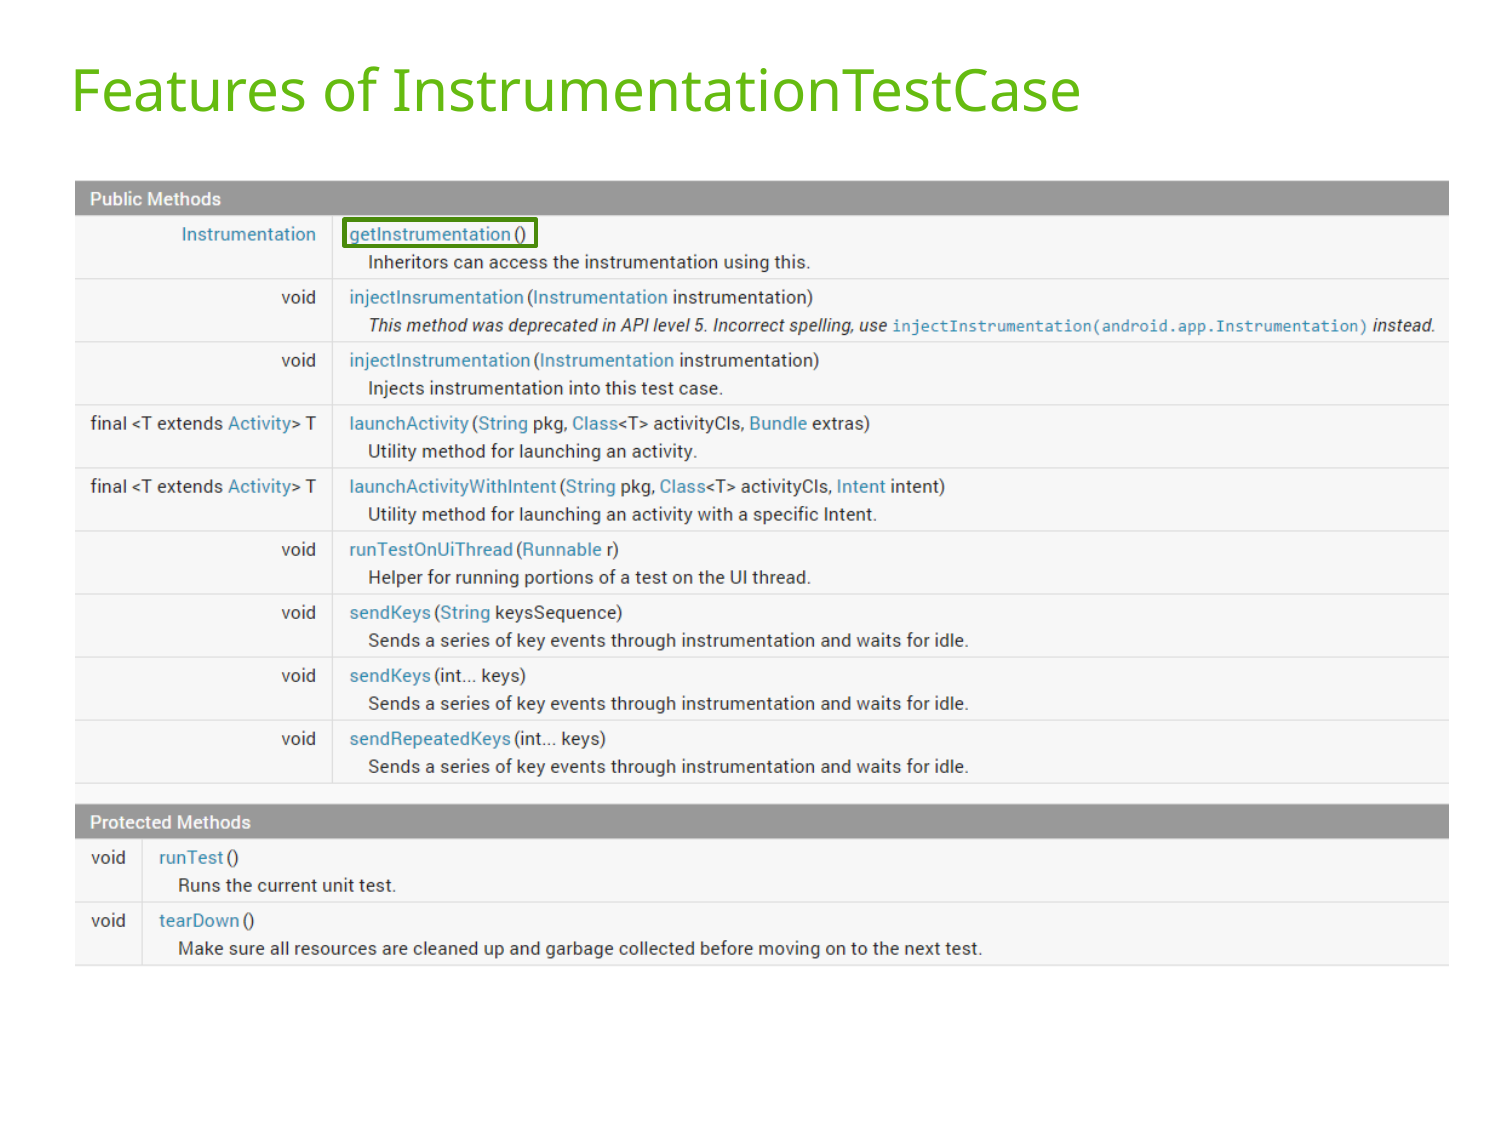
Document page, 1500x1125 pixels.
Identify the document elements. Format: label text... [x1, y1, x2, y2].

title Features of InstrumentationTestCase [70, 52, 1430, 139]
picture [74, 180, 1449, 967]
